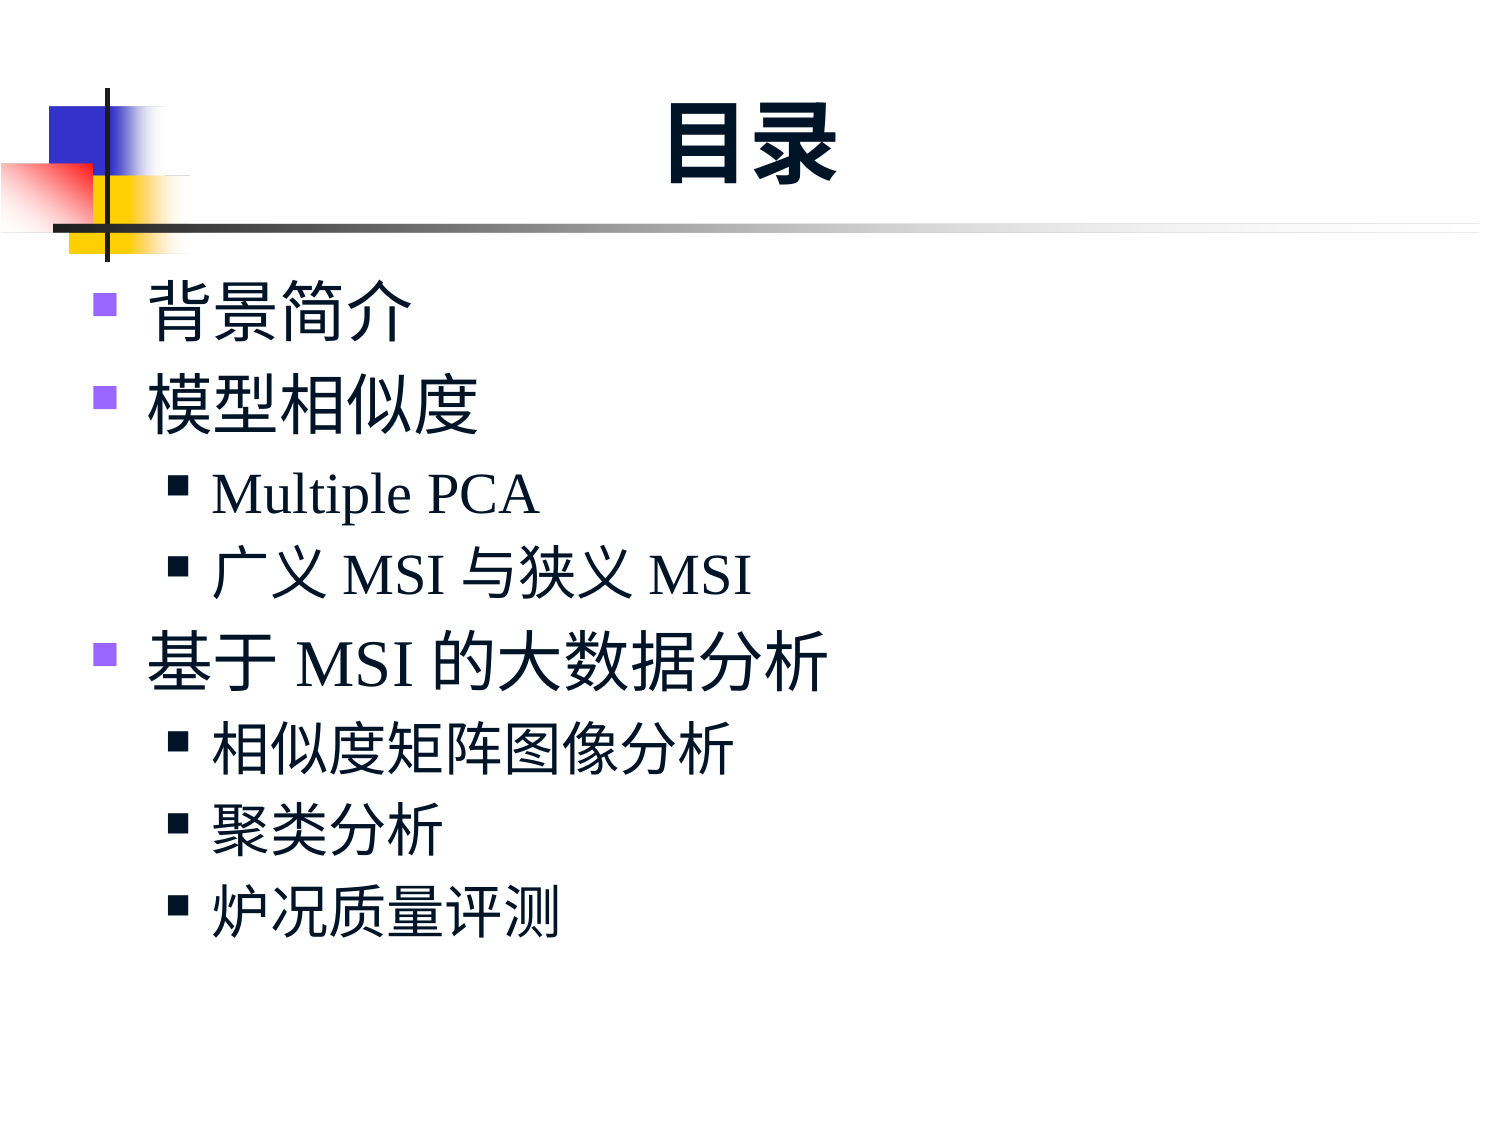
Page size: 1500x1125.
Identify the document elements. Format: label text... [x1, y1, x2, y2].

title 目录 [75, 45, 1425, 234]
list 背景简介 模型相似度 Multiple PCA 广义MSI与狭义MSI 基于MSI的大数据分析 相似度矩阵图像分析 聚类分析 炉况质量评测 [74, 262, 1426, 1006]
picture [0, 87, 1480, 263]
